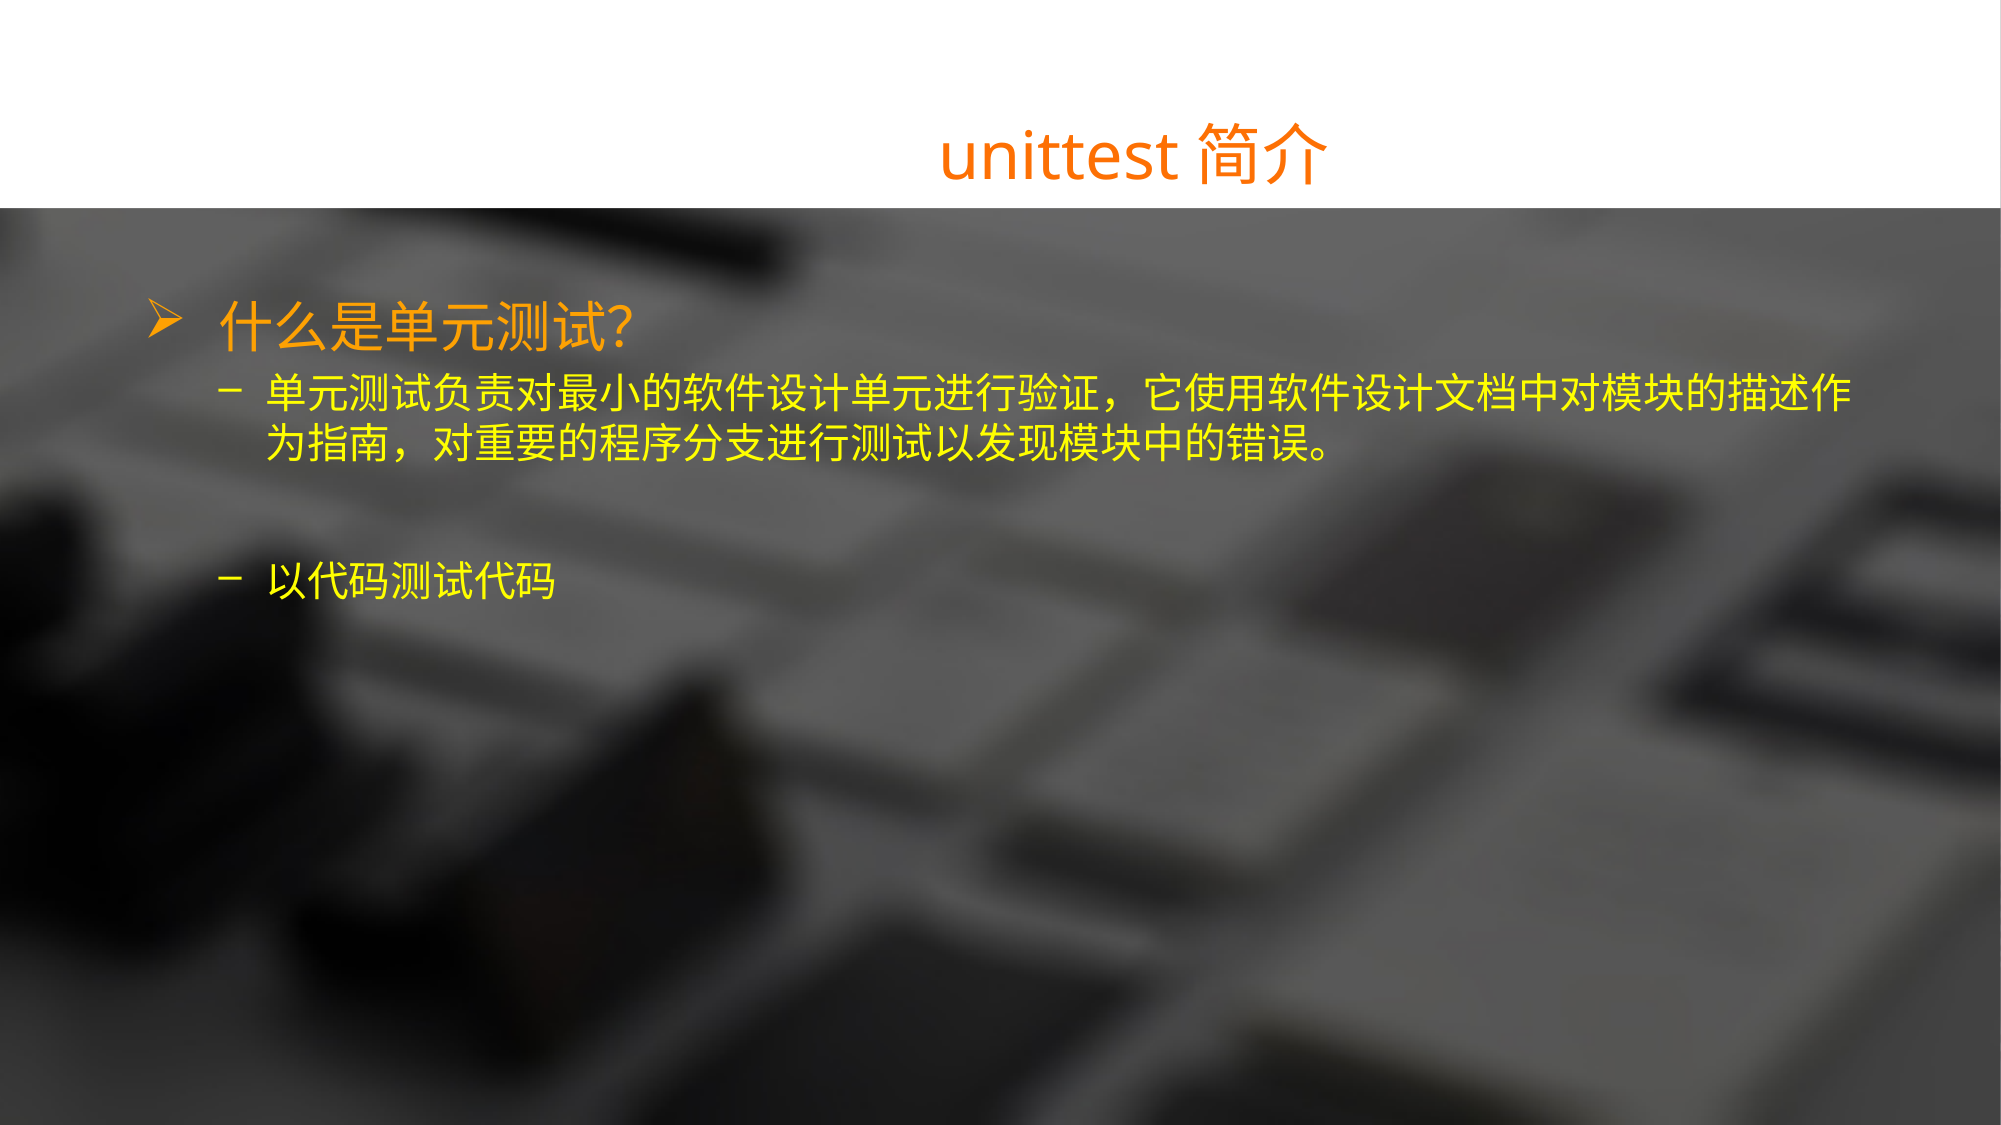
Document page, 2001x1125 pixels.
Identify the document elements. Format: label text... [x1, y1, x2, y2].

list 什么是单元测试？ 单元测试负责对最小的软件设计单元进行验证，它使用软件设计文档中对模块的描述作为指南，对重要的程序分支进行测试以发现模块中的错误。 以代码测试代码 [128, 284, 1873, 1036]
text_box unittest简介 [918, 117, 1431, 200]
picture [0, 209, 2001, 1125]
